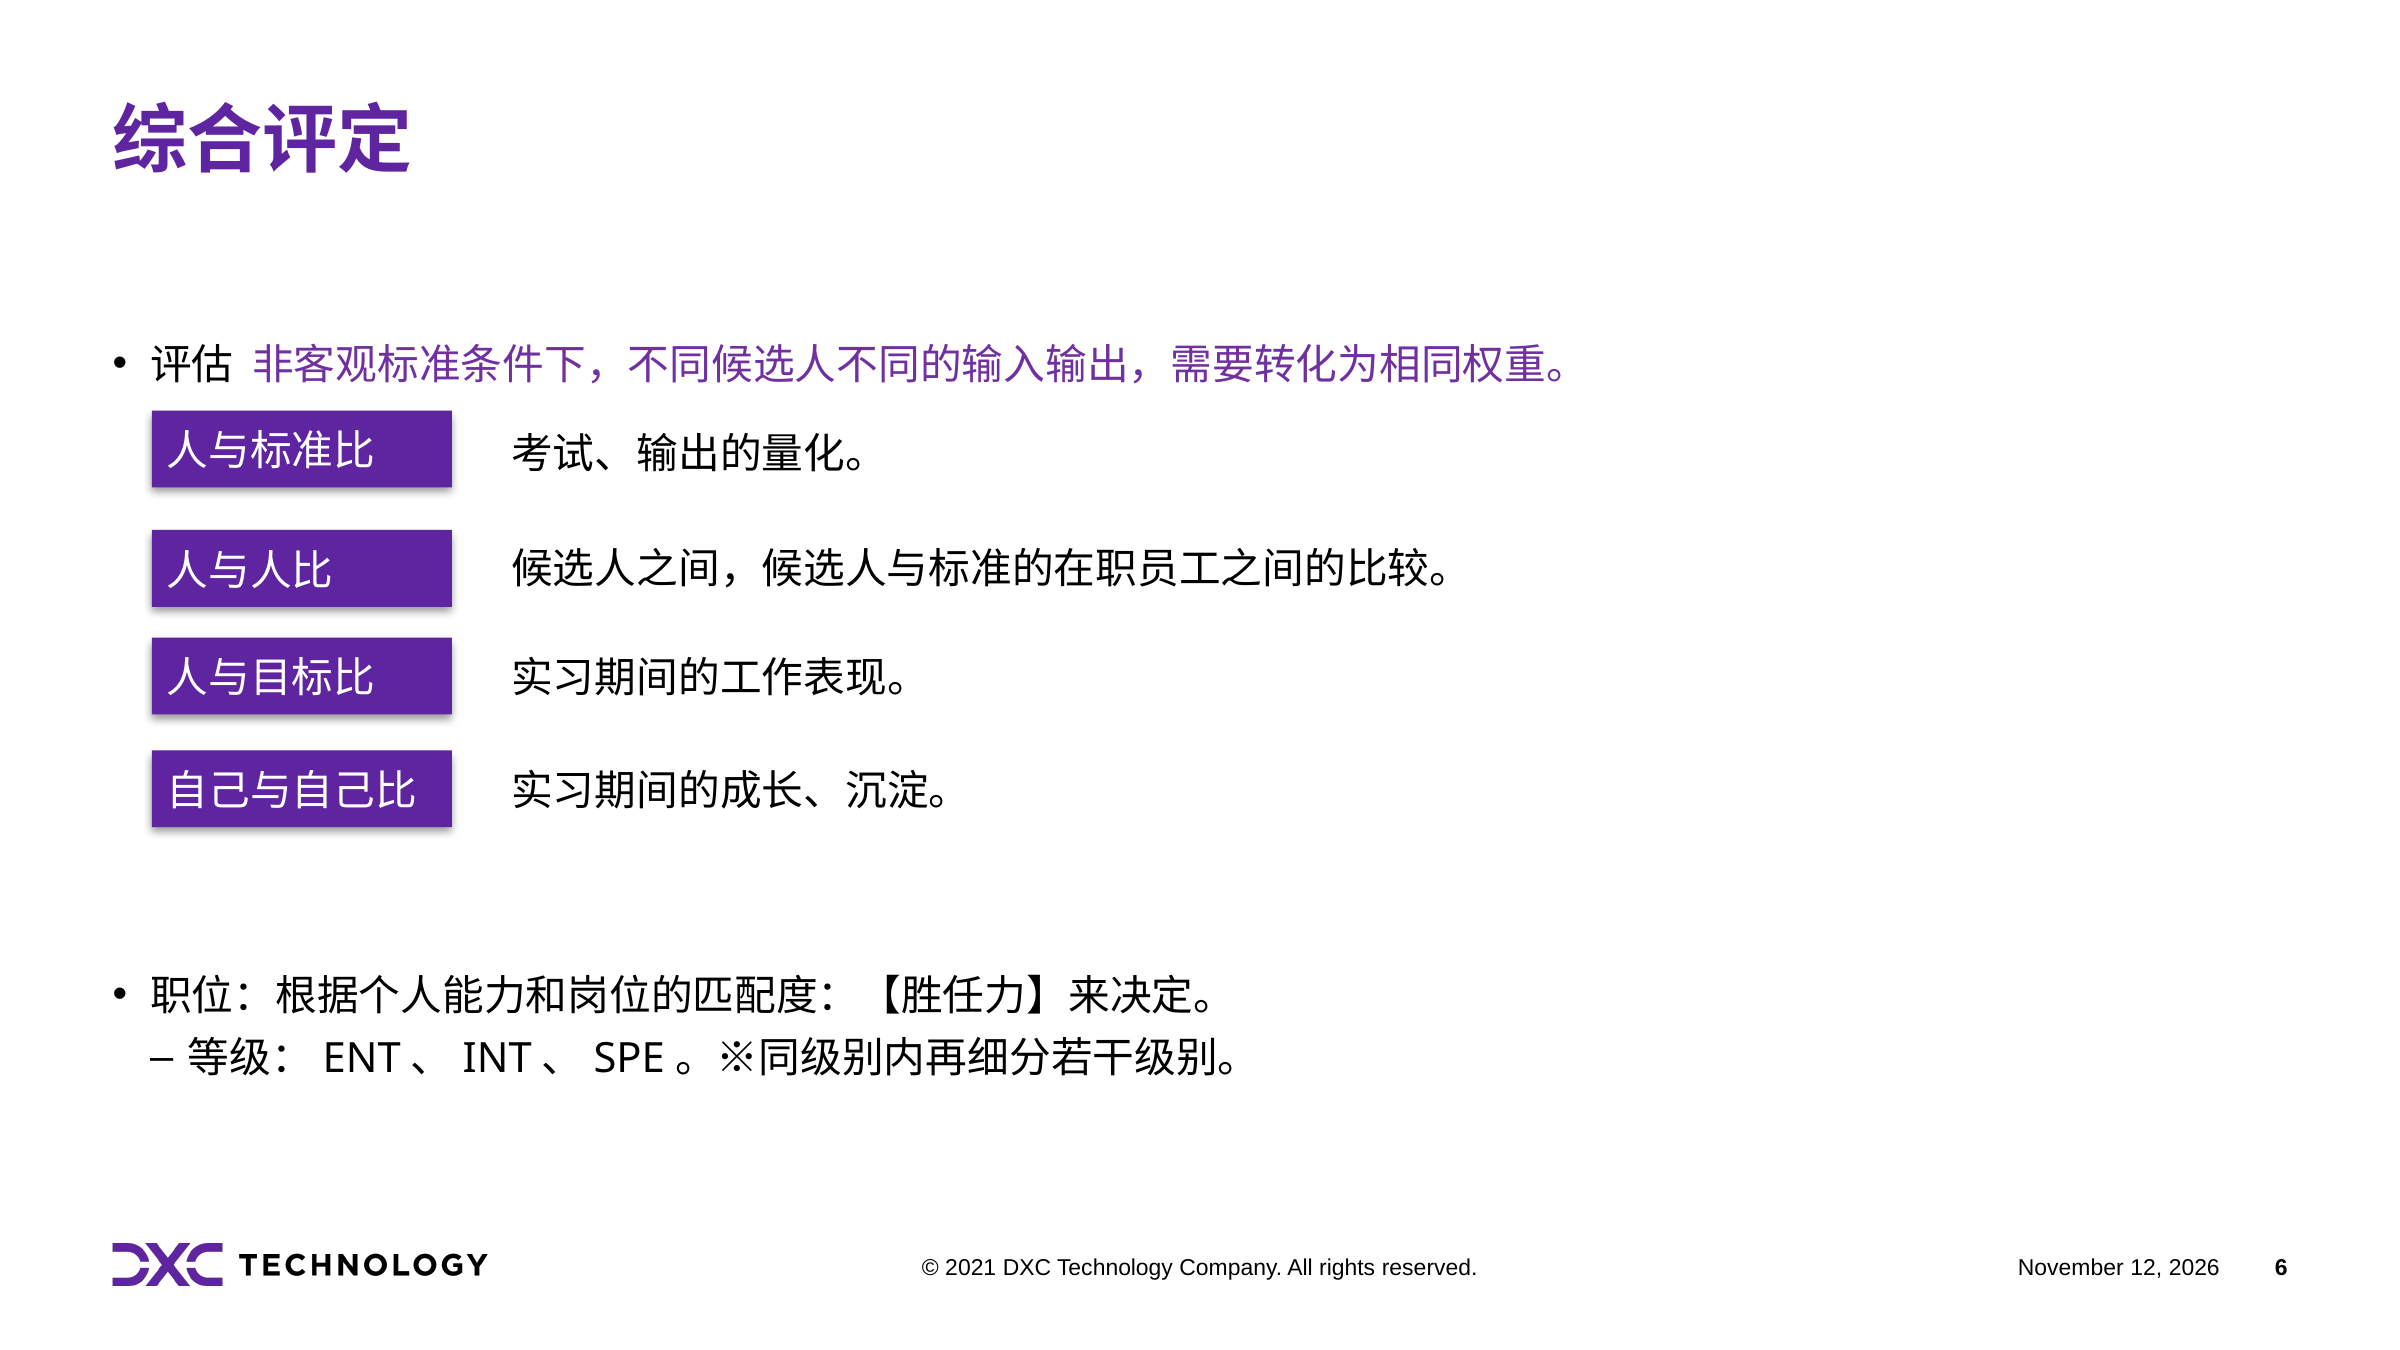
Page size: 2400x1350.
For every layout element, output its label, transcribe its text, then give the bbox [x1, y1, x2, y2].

picture [112, 1243, 488, 1286]
text_box 实习期间的成长、沉淀。 [491, 753, 1502, 824]
text_box 人与标准比 [151, 410, 452, 488]
text_box 人与人比 [151, 529, 452, 607]
title 综合评定 [112, 104, 2288, 337]
text_box 实习期间的工作表现。 [491, 640, 1502, 711]
text_box 职位：根据个人能力和岗位的匹配度：【胜任力】来决定。 等级：ENT、INT、SPE。※同级别内再细分若干级别。 [112, 968, 2288, 1133]
text_box 人与目标比 [151, 637, 452, 715]
list 评估 非客观标准条件下，不同候选人不同的输入输出，需要转化为相同权重。 [112, 337, 2288, 872]
text_box 自己与自己比 [151, 750, 452, 828]
text_box 候选人之间，候选人与标准的在职员工之间的比较。 [491, 531, 1502, 602]
text_box 考试、输出的量化。 [491, 416, 1502, 487]
